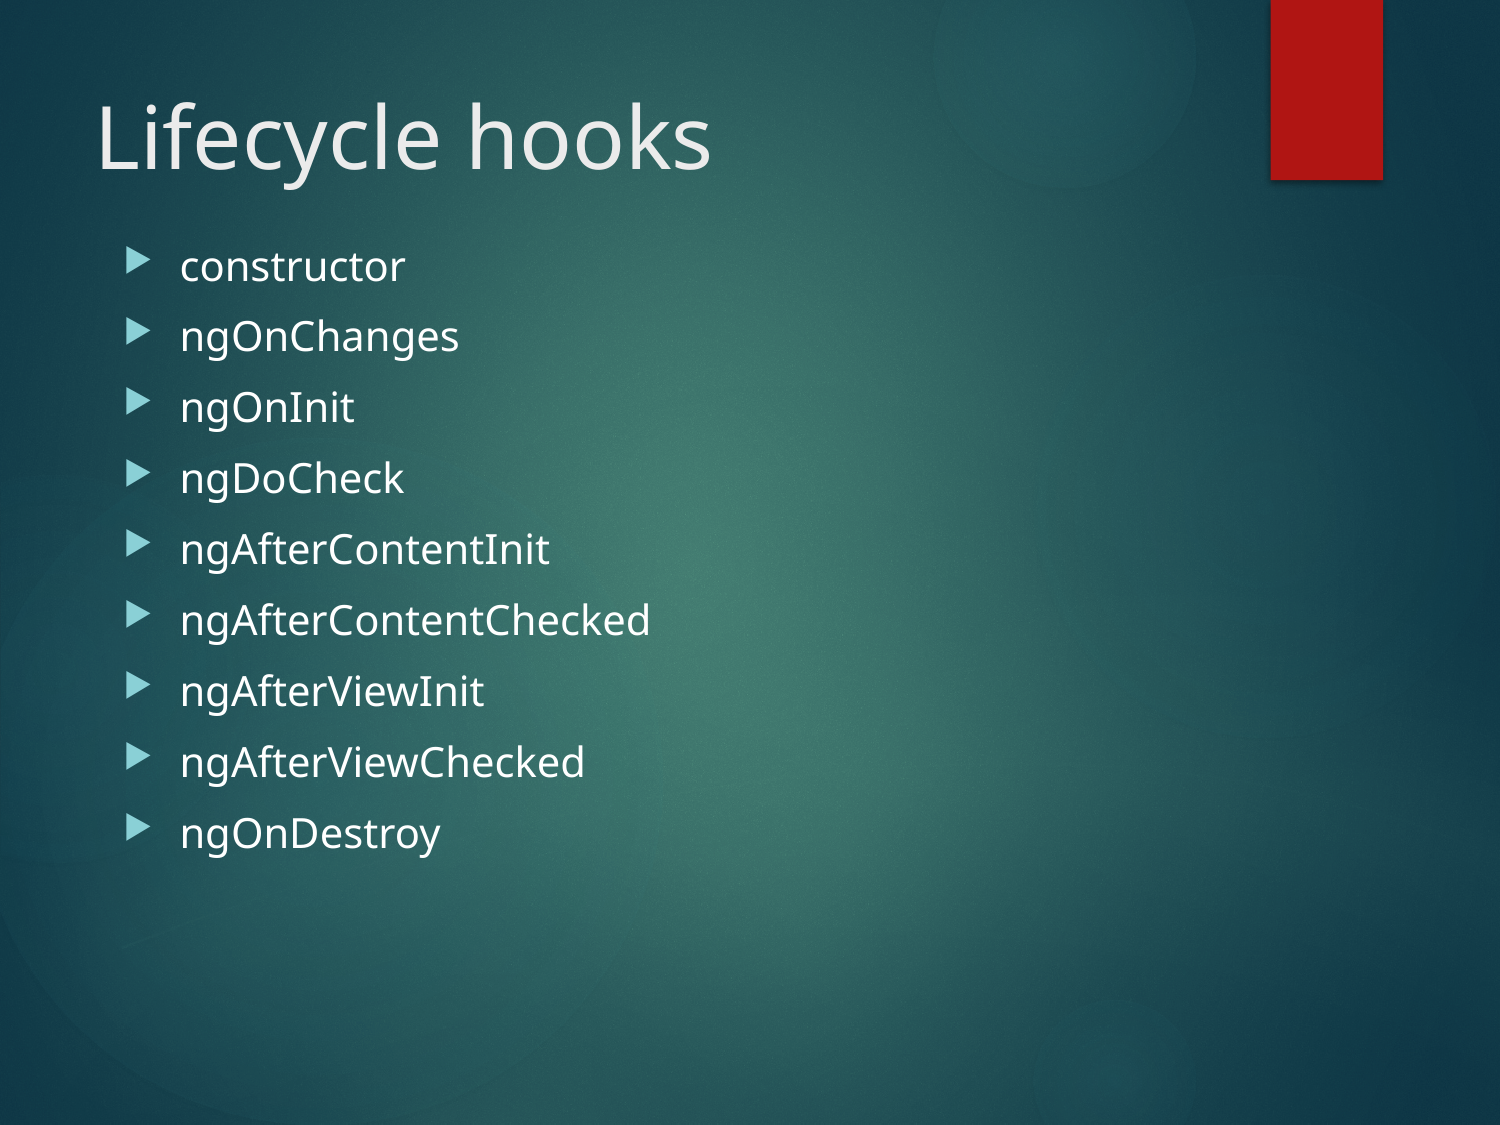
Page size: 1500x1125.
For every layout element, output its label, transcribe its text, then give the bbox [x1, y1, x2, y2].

title Lifecycle hooks [79, 74, 1237, 219]
list constructor ngOnChanges ngOnInit ngDoCheck ngAfterContentInit ngAfterContentChecked ngAfterViewInit ngAfterViewChecked ngOnDestroy [108, 231, 1210, 1068]
